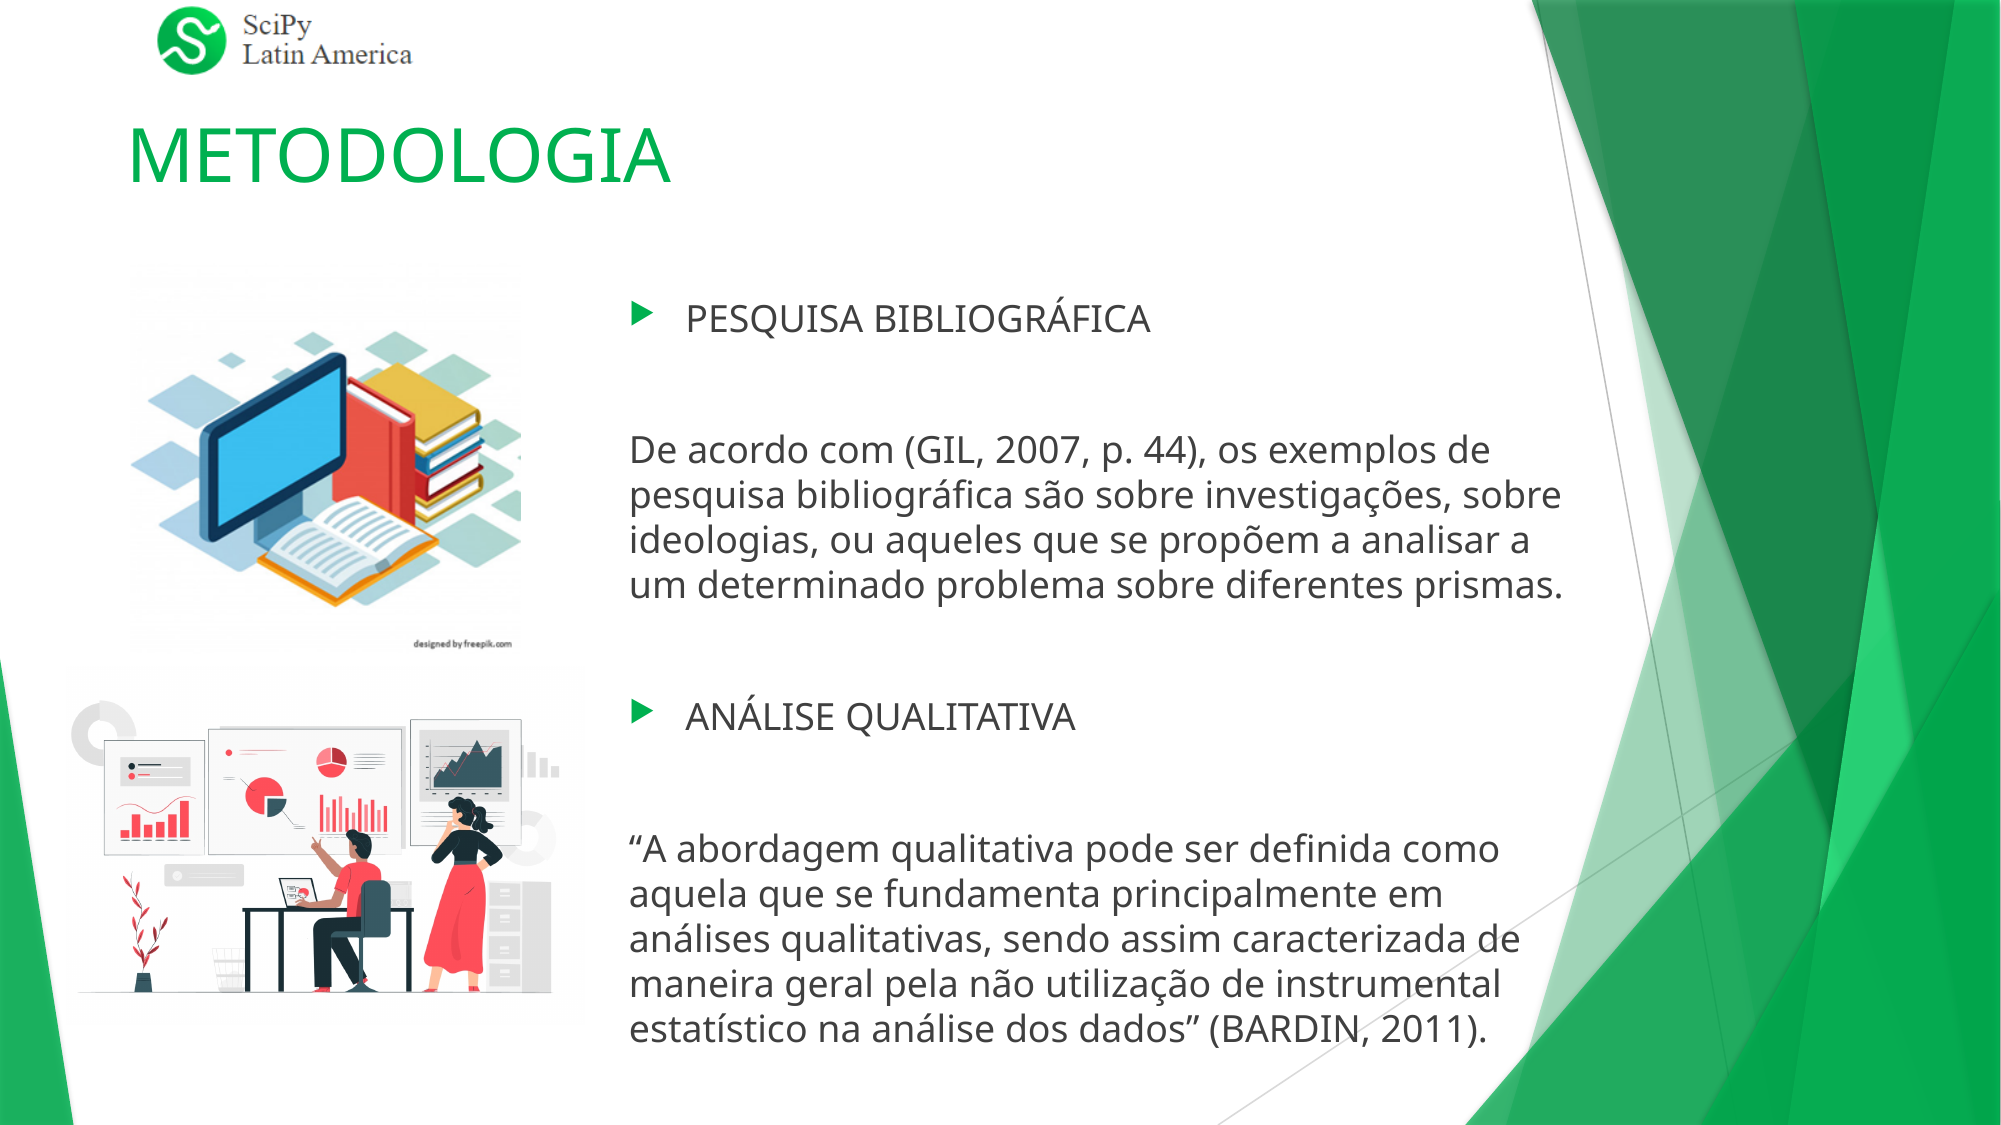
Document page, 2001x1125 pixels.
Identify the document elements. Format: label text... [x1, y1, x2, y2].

picture [65, 665, 585, 1026]
list PESQUISA BIBLIOGRÁFICA De acordo com (GIL, 2007, p. 44), os exemplos de pesquisa bibliográfica são sobre investigações, sobre ideologias, ou aqueles que se propõem a analisar a um determinado problema sobre diferentes prismas. ANÁLISE QUALITATIVA “A abordagem qualitativa pode ser definida como aquela que se fundamenta principalmente em análises qualitativas, sendo assim caracterizada de maneira geral pela não utilização de instrumental estatístico na análise dos dados” (BARDIN, 2011). [614, 287, 1591, 1066]
title METODOLOGIA [111, 99, 1522, 317]
picture [138, 0, 417, 92]
picture [129, 263, 521, 655]
